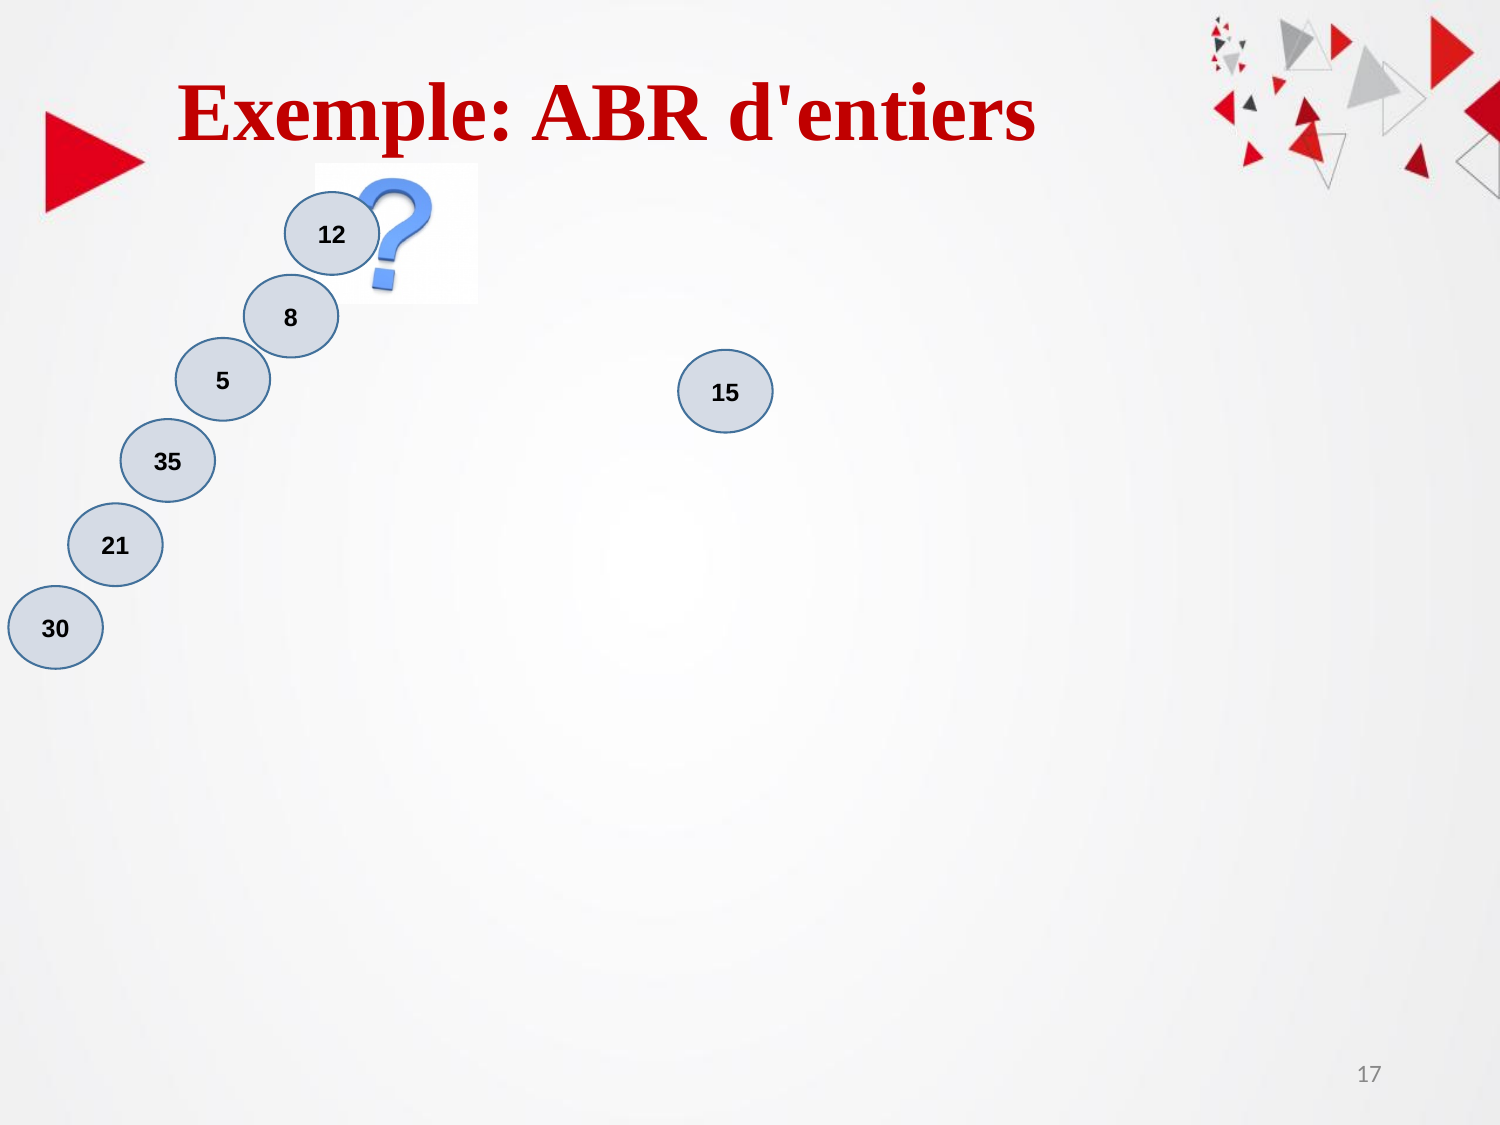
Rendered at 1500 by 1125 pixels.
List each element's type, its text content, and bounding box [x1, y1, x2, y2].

text_box 5 [175, 337, 271, 421]
text_box 21 [68, 503, 163, 587]
text_box 12 [284, 197, 309, 270]
text_box 15 [678, 349, 773, 433]
slide_number ‹#› [1059, 1042, 1397, 1103]
text_box 35 [120, 419, 216, 502]
text_box Exemple: ABR d'entiers [162, 49, 1063, 211]
text_box 30 [8, 586, 103, 669]
picture [0, 0, 1500, 1125]
text_box 8 [243, 274, 339, 358]
